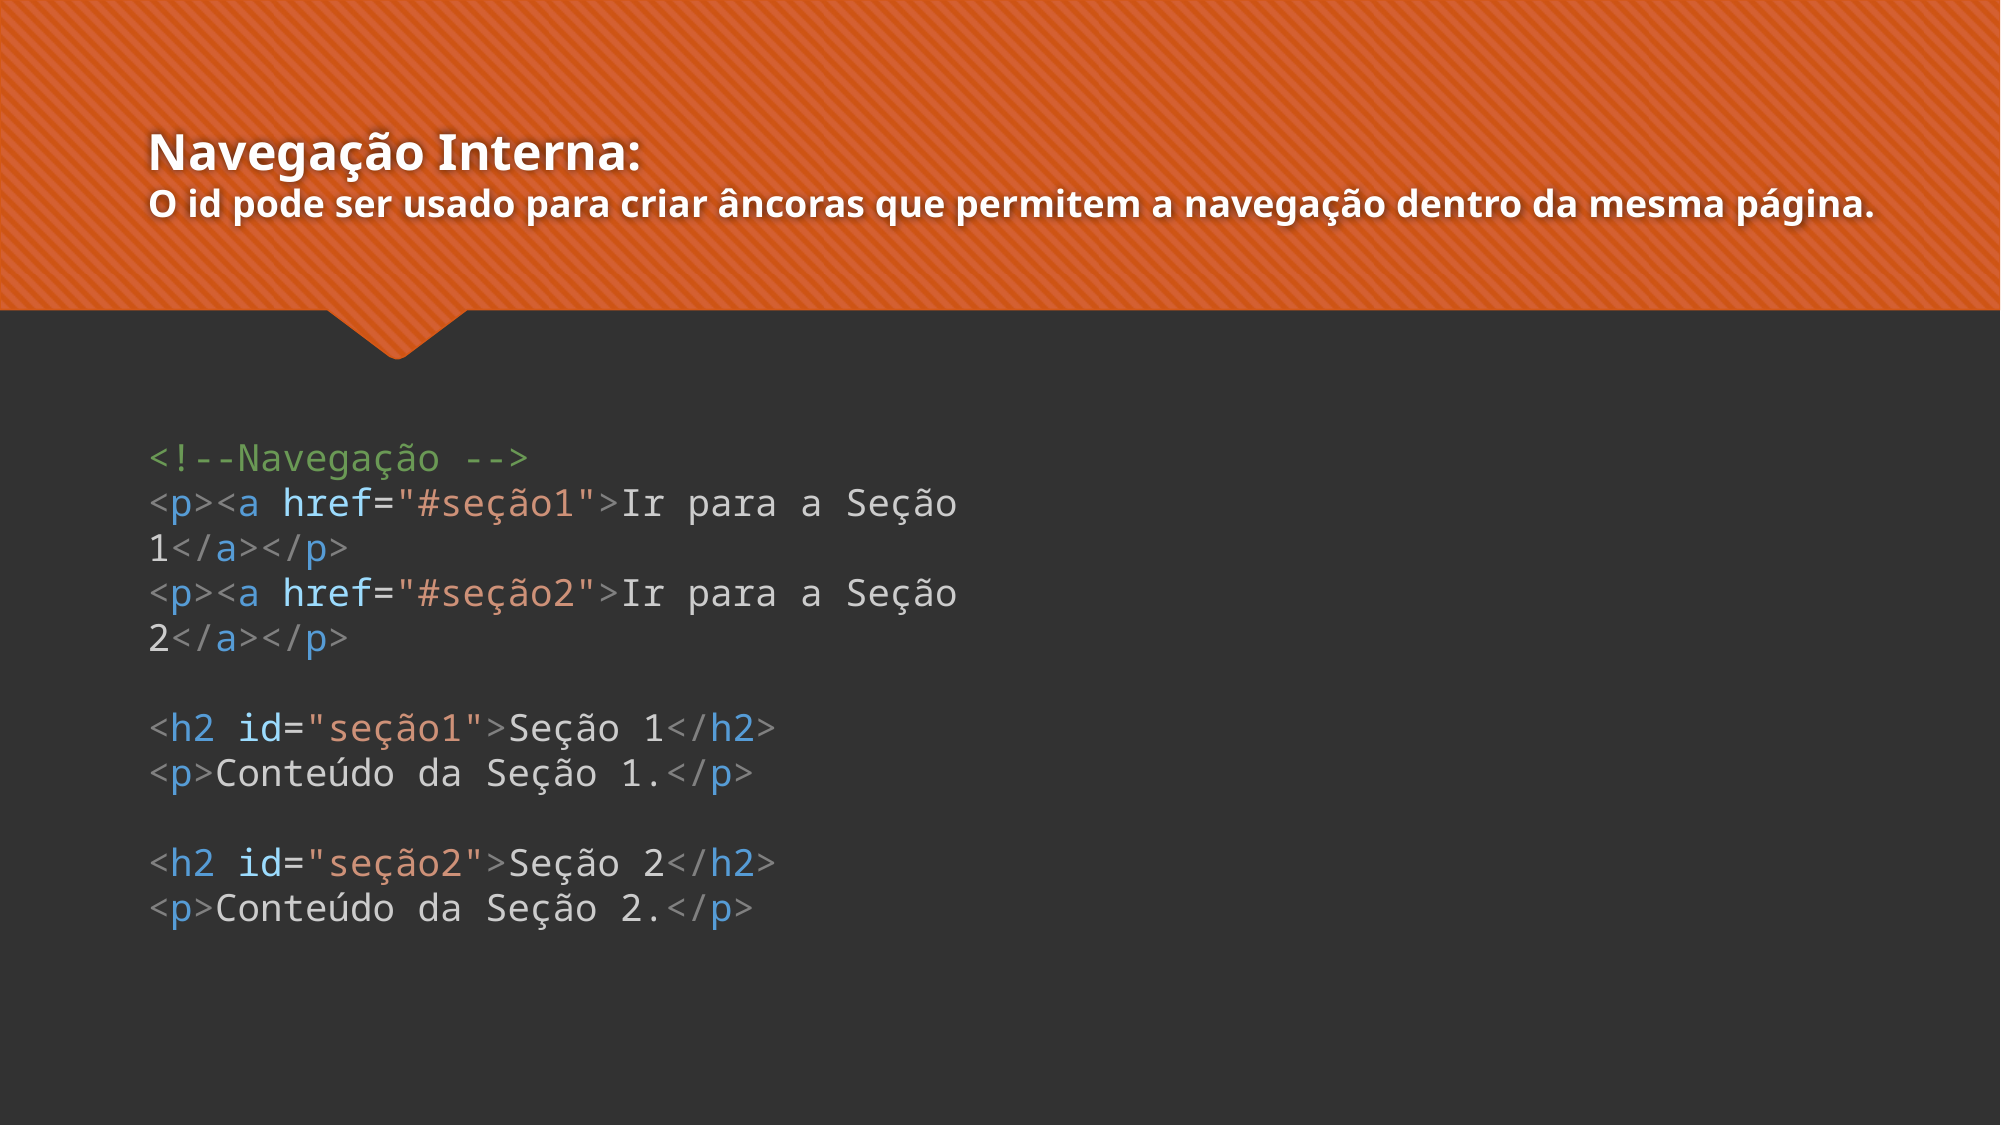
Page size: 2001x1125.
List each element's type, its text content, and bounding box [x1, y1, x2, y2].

title Navegação Interna: O id pode ser usado para criar âncoras que permitem a navegação dentro da mesma página. [132, 73, 1967, 233]
text_box <!--Navegação --> <p><a href="#seção1">Ir para a Seção 1</a></p> <p><a href="#seção2">Ir para a Seção 2</a></p> <h2 id="seção1">Seção 1</h2> <p>Conteúdo da Seção 1.</p> <h2 id="seção2">Seção 2</h2> <p>Conteúdo da Seção 2.</p> [132, 426, 1134, 937]
